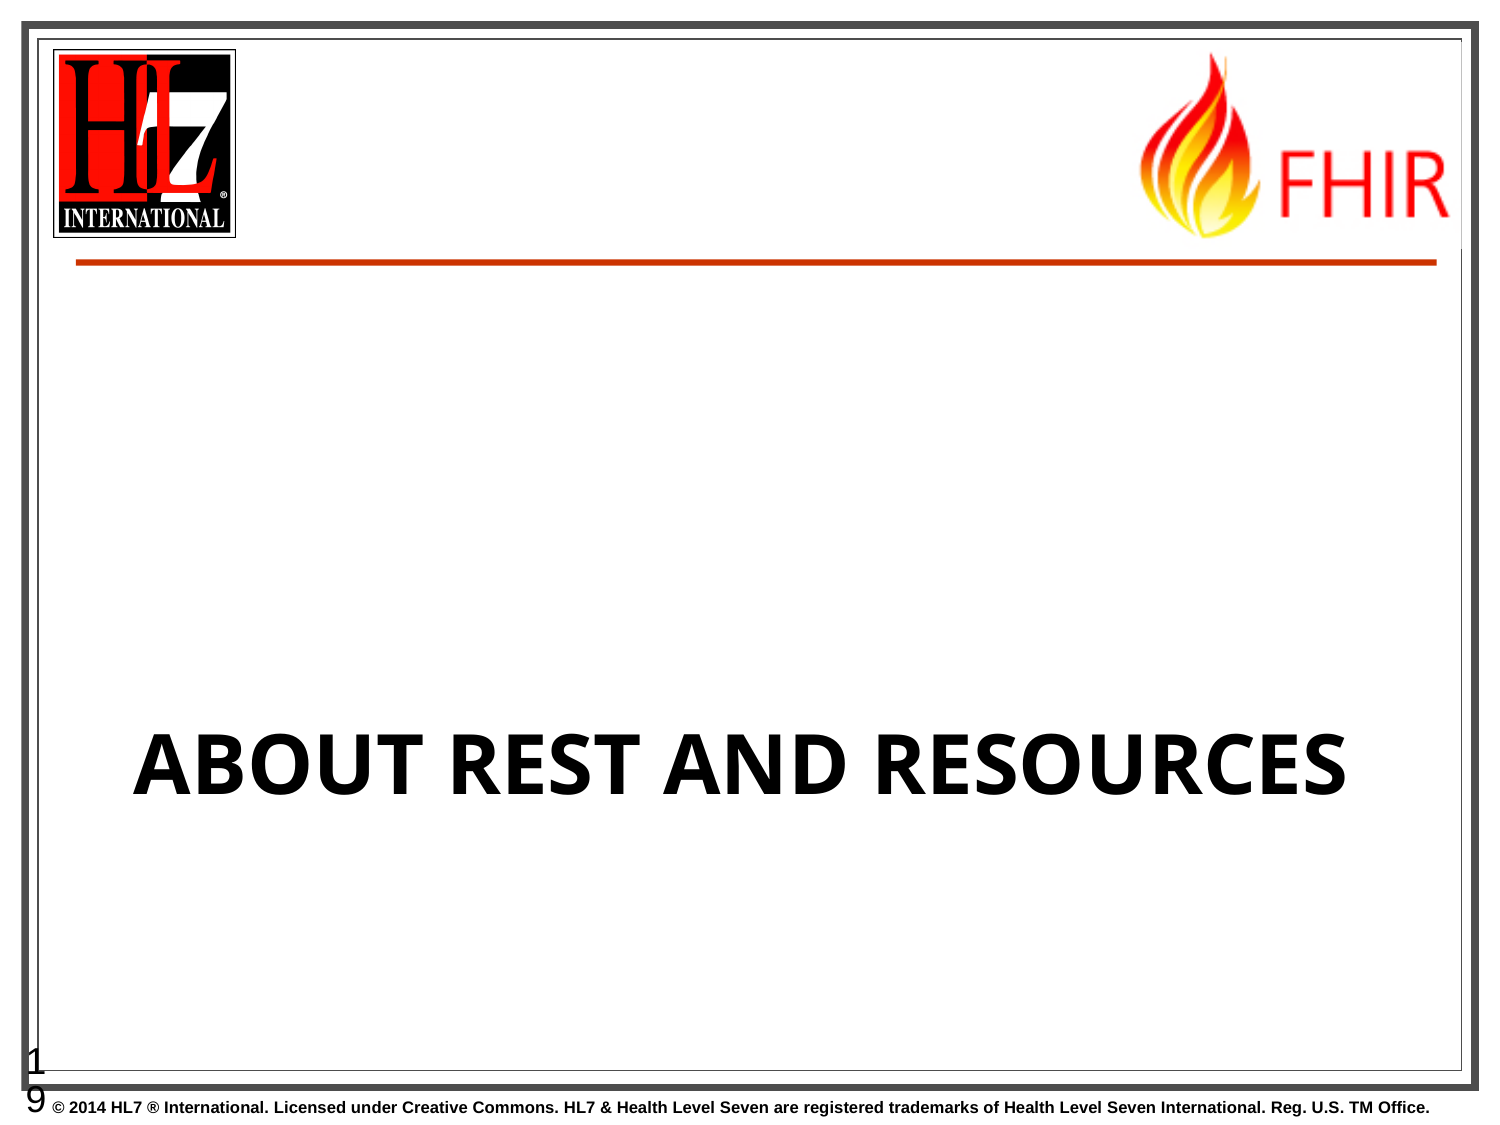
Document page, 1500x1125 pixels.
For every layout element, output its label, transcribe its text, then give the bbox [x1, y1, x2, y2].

picture [53, 49, 236, 238]
picture [1128, 42, 1462, 249]
slide_number 19 [0, 1018, 75, 1094]
title About REST and Resources [118, 722, 1394, 947]
